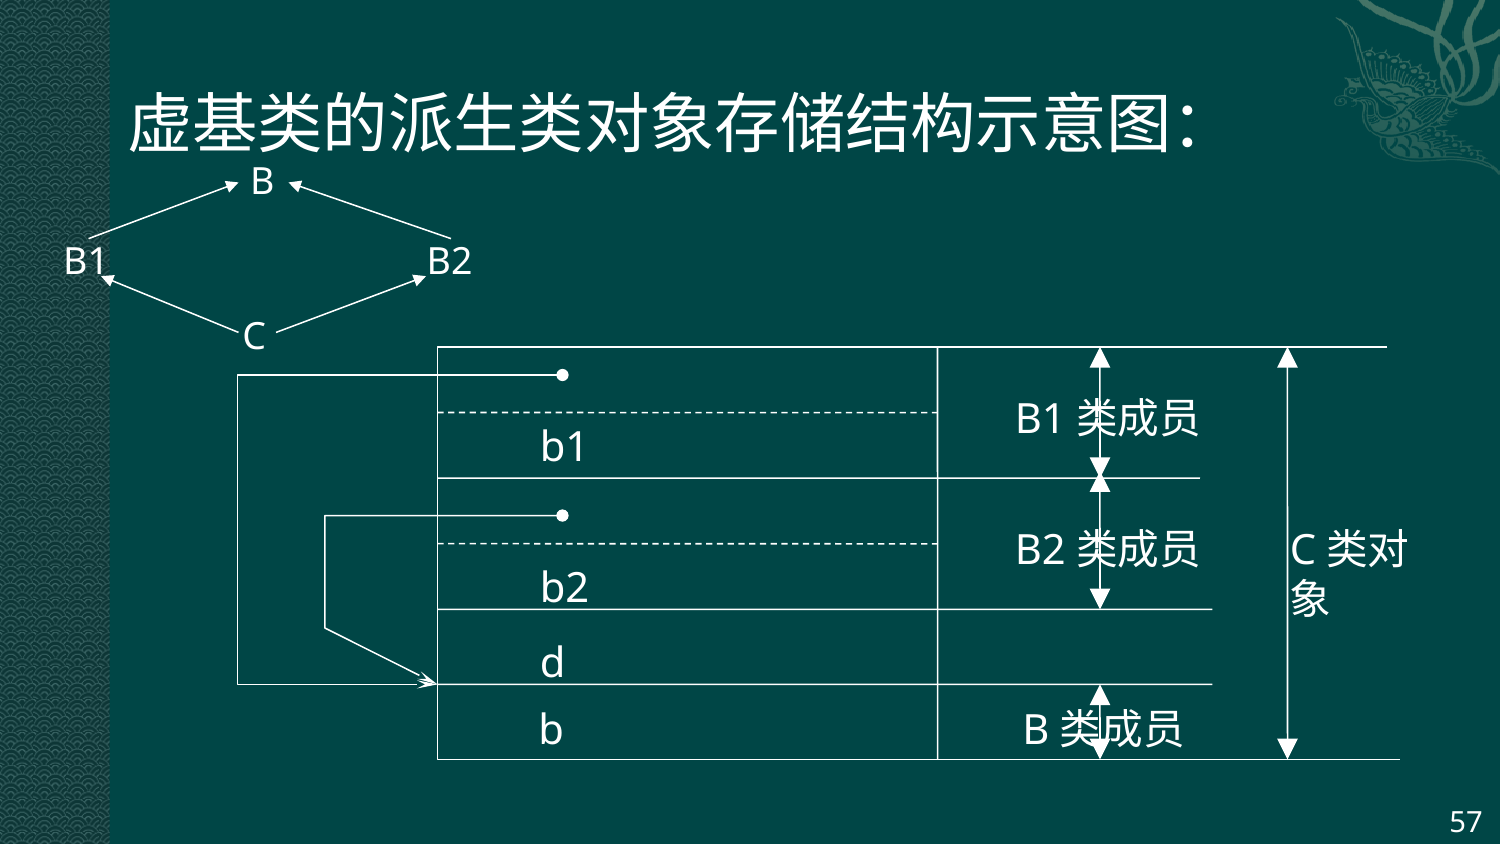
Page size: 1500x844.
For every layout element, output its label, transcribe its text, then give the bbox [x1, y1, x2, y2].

picture [0, 0, 110, 844]
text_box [49, 149, 487, 366]
text_box 57 [1397, 795, 1498, 844]
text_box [236, 346, 1463, 762]
list 虚基类的派生类对象存储结构示意图： [112, 75, 1388, 169]
